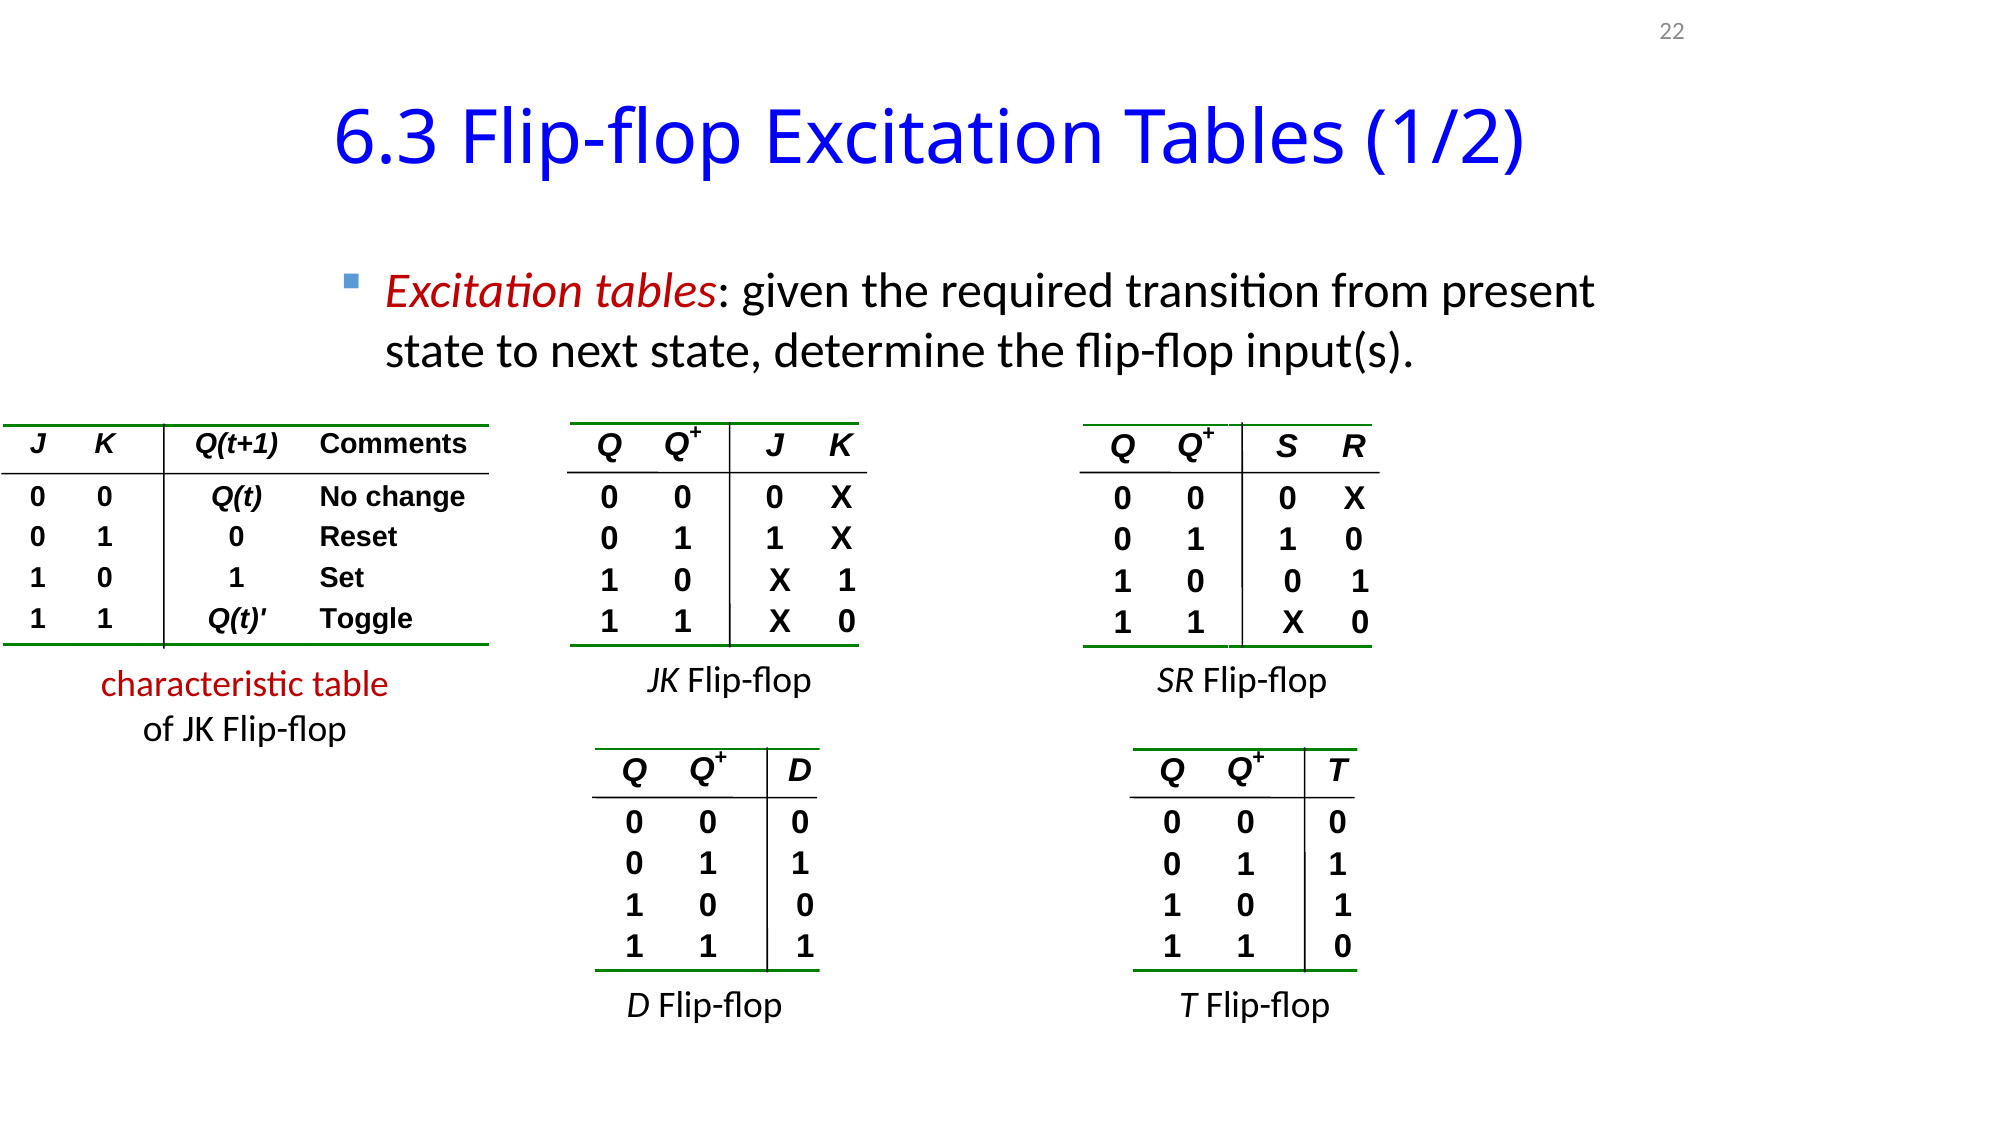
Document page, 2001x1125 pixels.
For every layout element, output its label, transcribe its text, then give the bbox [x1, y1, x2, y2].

title 6.3 Flip-flop Excitation Tables (1/2) [318, 86, 1700, 192]
slide_number 22 [1558, 3, 1700, 57]
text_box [579, 747, 820, 1033]
text_box Excitation tables: given the required transition from present state to next state, determine the flip-flop input(s). [324, 249, 1700, 450]
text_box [1117, 747, 1368, 1033]
text_box characteristic table of JK Flip-flop [68, 682, 422, 757]
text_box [0, 423, 551, 682]
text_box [554, 422, 868, 708]
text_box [1067, 422, 1380, 708]
